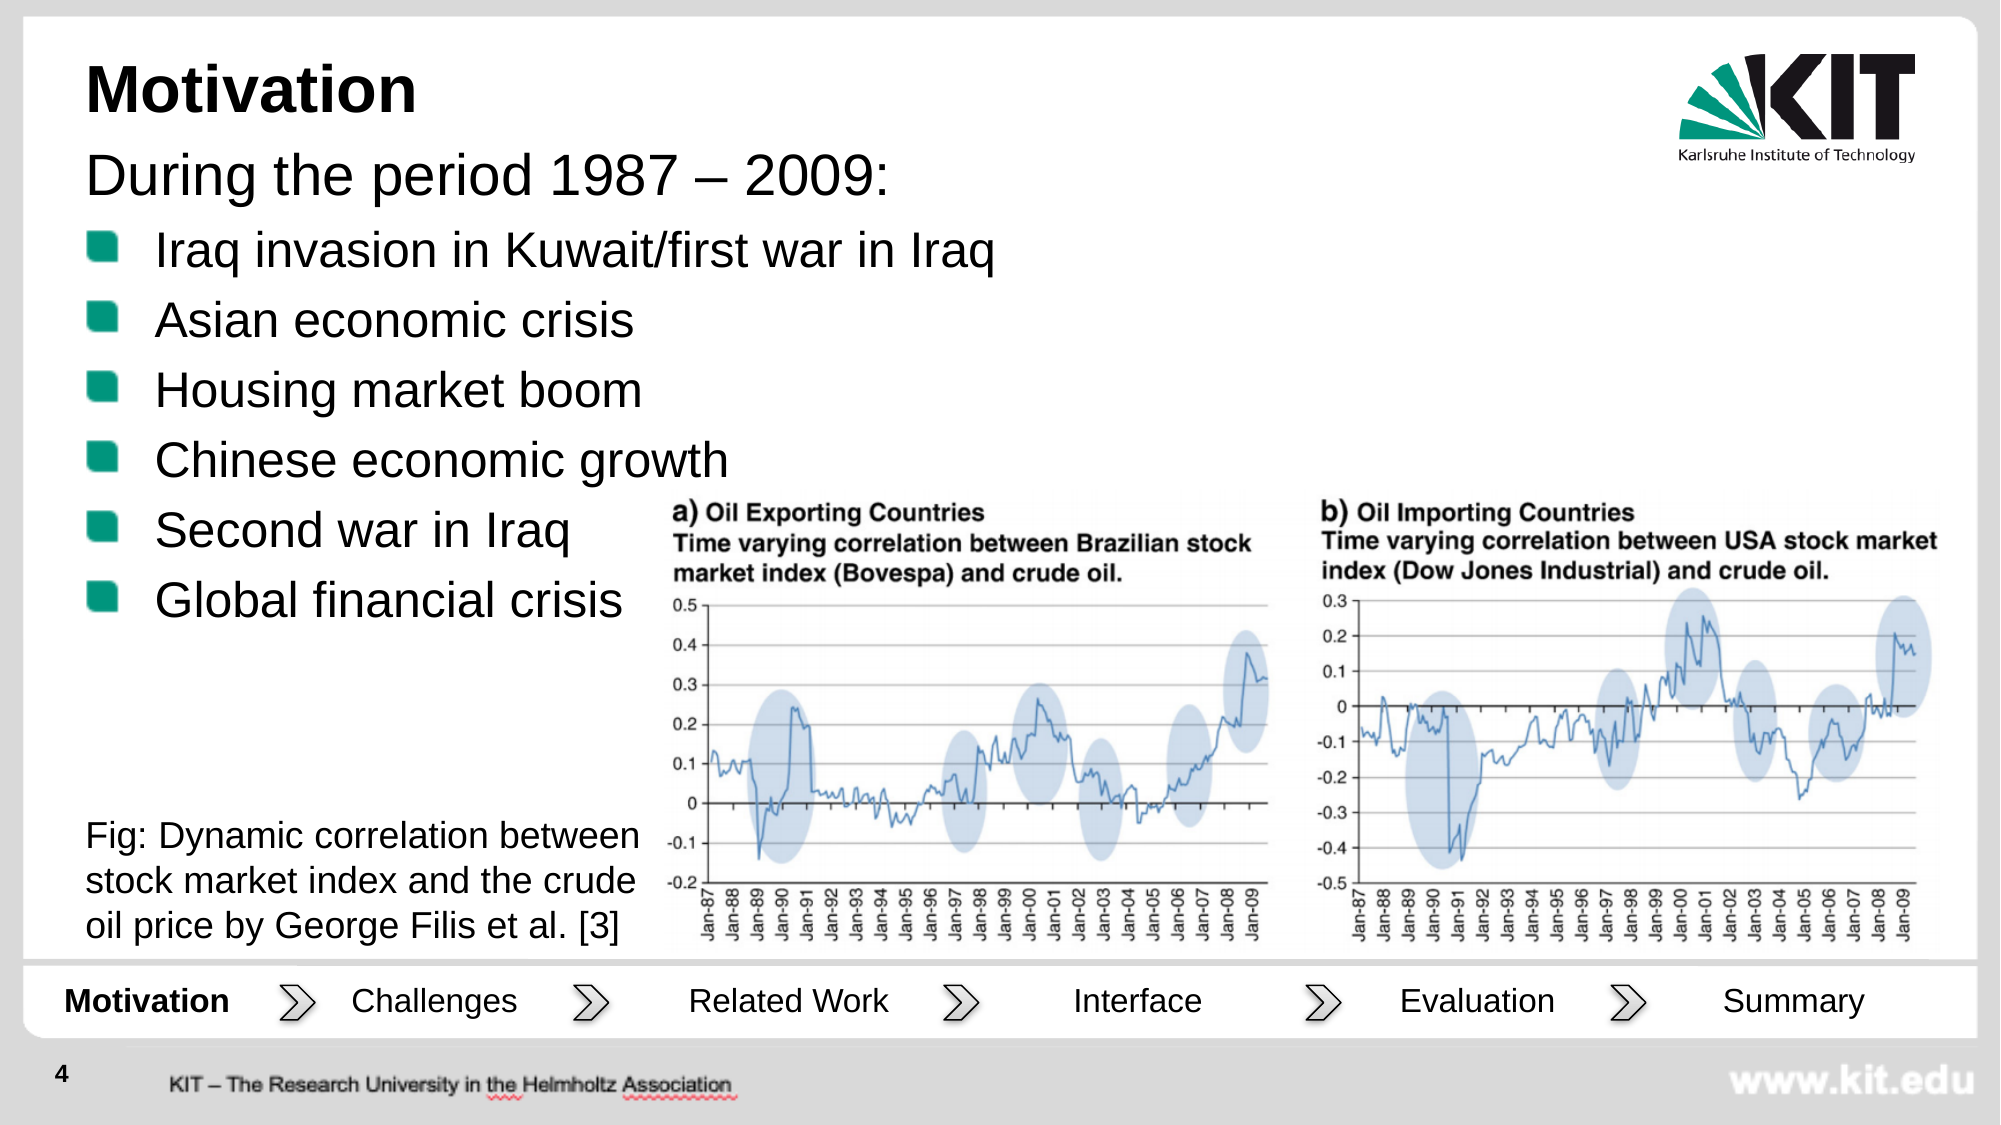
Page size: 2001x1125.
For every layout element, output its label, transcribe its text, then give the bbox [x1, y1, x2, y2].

list During the period 1987 – 2009: Iraq invasion in Kuwait/first war in Iraq Asian economic crisis Housing market boom Chinese economic growth Second war in Iraq Global financial crisis [85, 136, 1914, 810]
title Motivation [85, 32, 1598, 126]
text_box Fig: Dynamic correlation between stock market index and the crude oil price by George Filis et al. [3] [85, 810, 645, 913]
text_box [15, 962, 2000, 1029]
picture [0, 0, 2000, 1125]
